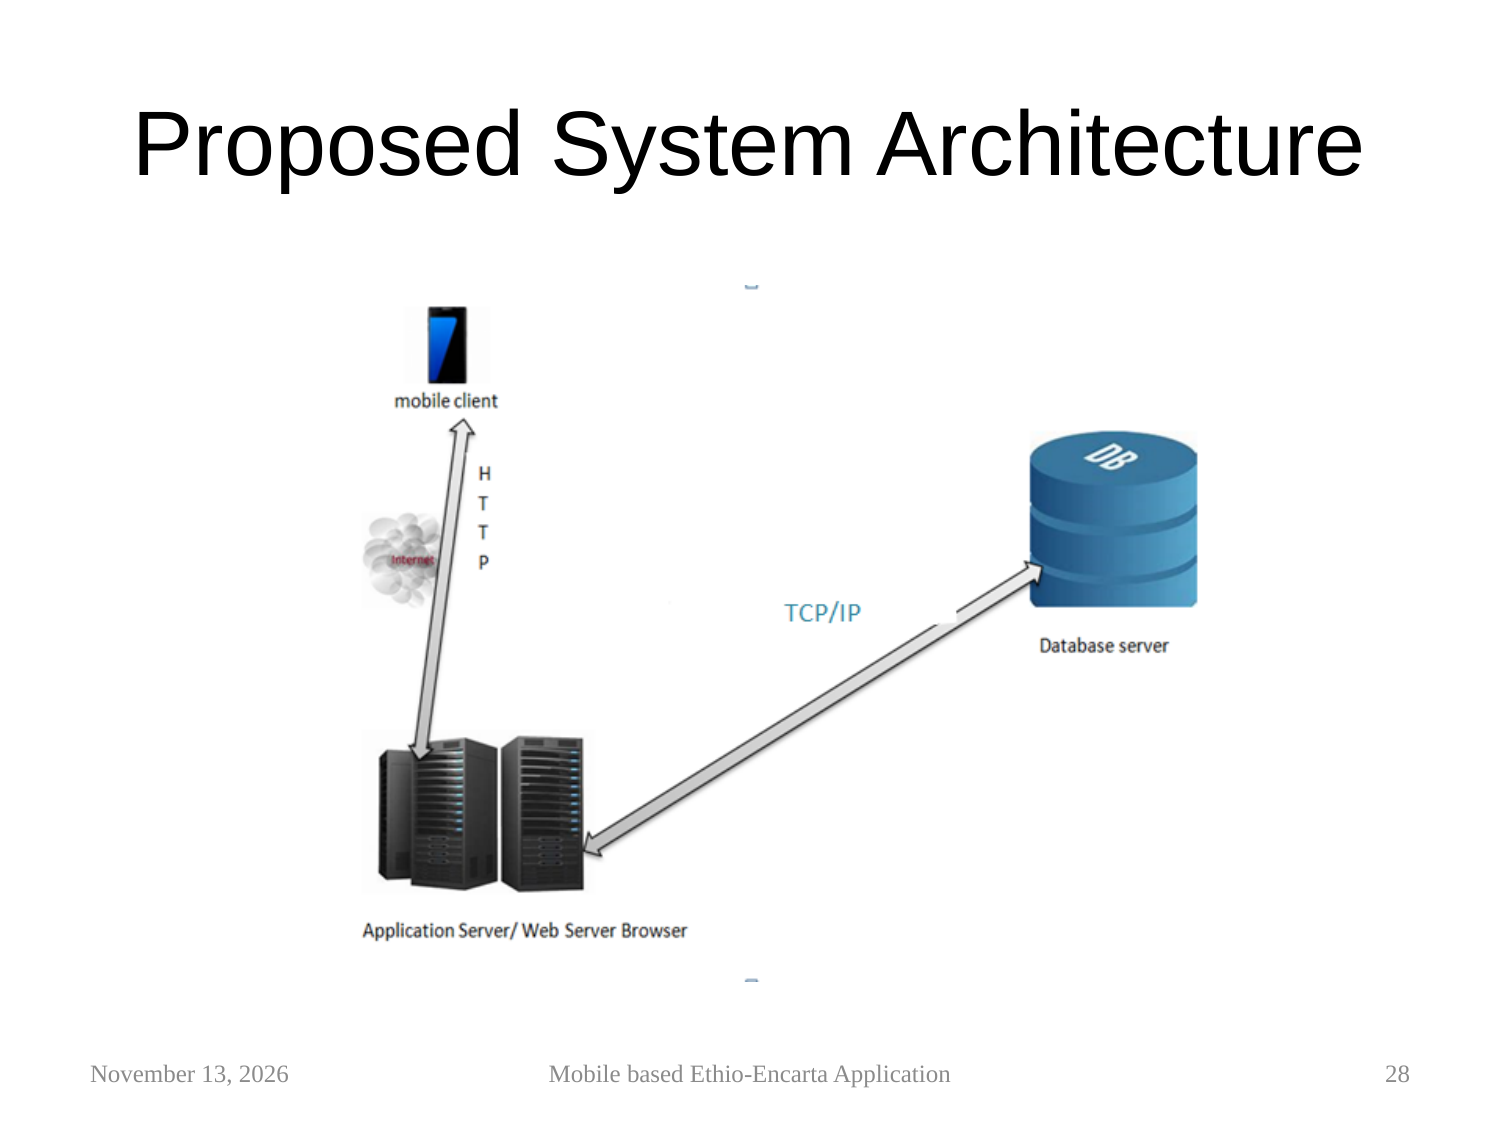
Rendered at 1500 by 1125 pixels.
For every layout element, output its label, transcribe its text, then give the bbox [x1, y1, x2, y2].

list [282, 285, 1218, 982]
title Proposed System Architecture [75, 45, 1425, 233]
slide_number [75, 1042, 425, 1103]
footer Mobile based Ethio-Encarta Application [512, 1042, 988, 1103]
slide_number 28 [1074, 1042, 1425, 1103]
